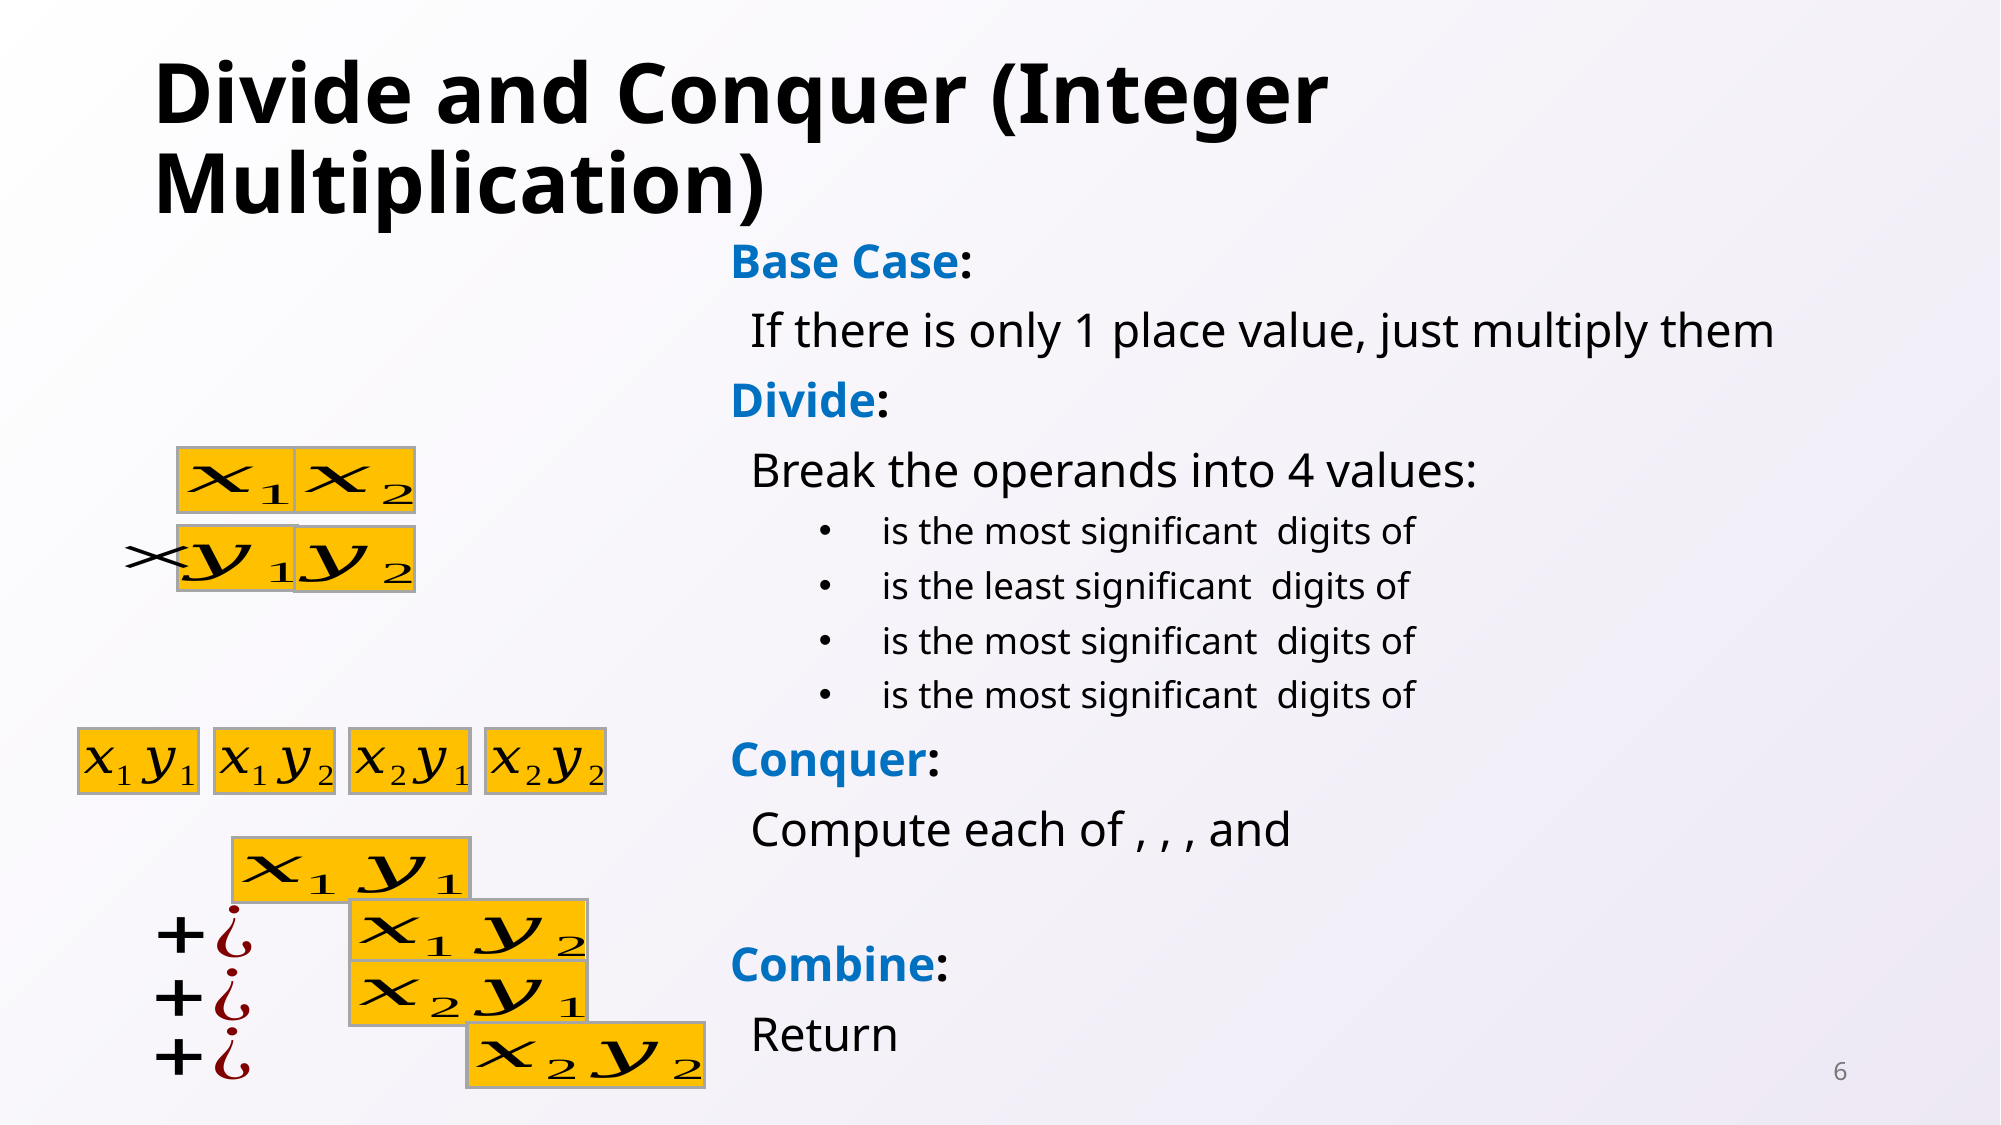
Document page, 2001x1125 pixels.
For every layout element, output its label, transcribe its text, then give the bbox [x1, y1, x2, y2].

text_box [101, 448, 414, 591]
slide_number 6 [1412, 1042, 1863, 1103]
title Divide and Conquer (Integer Multiplication) [137, 59, 1863, 224]
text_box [79, 729, 605, 793]
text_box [151, 838, 703, 1087]
